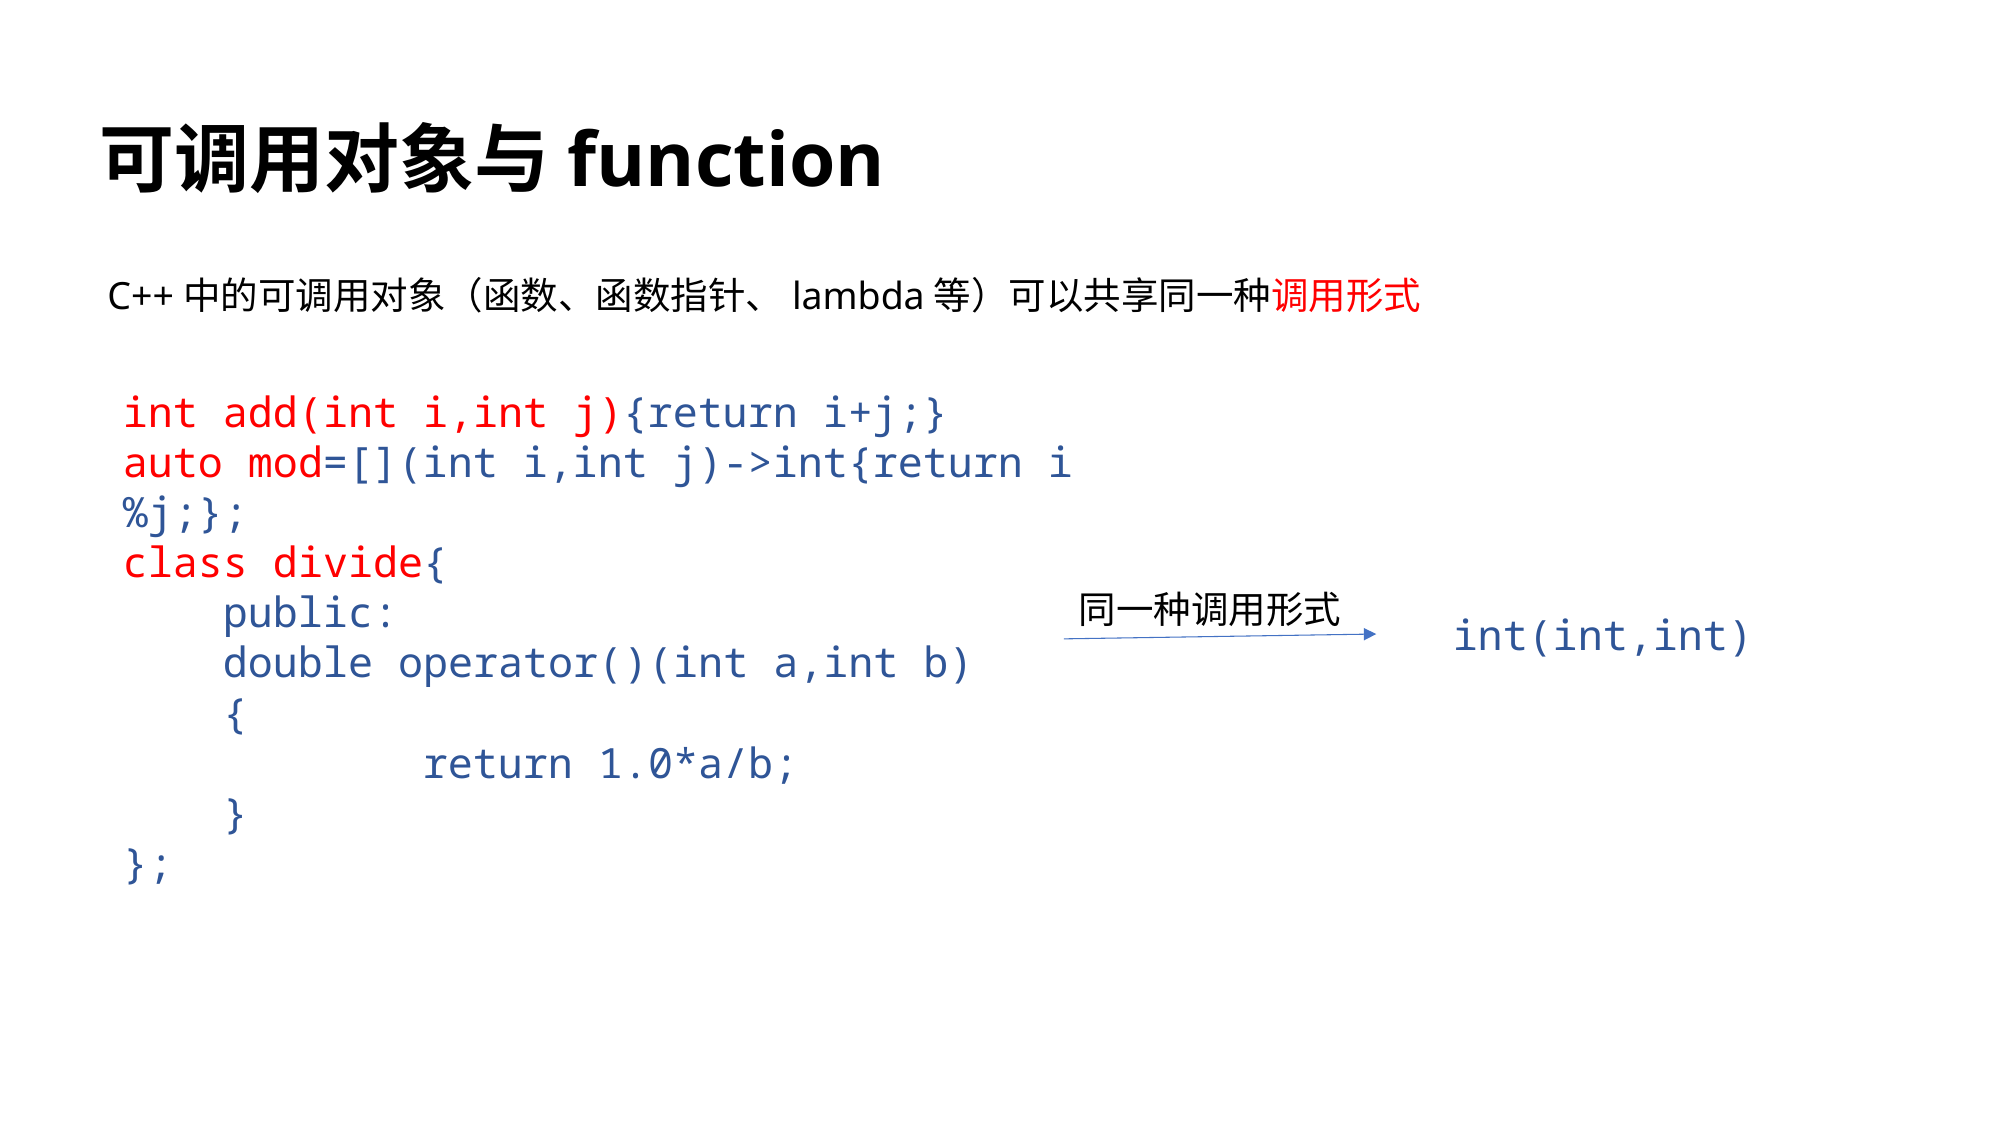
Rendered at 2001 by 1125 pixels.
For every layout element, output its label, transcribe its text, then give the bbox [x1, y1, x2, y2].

text_box int add(int i,int j){return i+j;} auto mod=[](int i,int j)->int{return i%j;}; class divide{ public: double operator()(int a,int b) { return 1.0*a/b; } }; [108, 378, 1123, 944]
text_box int(int,int) [1438, 601, 1785, 666]
text_box 同一种调用形式 [1063, 578, 1392, 638]
text_box 可调用对象与function [85, 58, 1123, 209]
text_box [1063, 633, 1377, 639]
text_box C++中的可调用对象（函数、函数指针、lambda等）可以共享同一种调用形式 [92, 264, 1544, 325]
